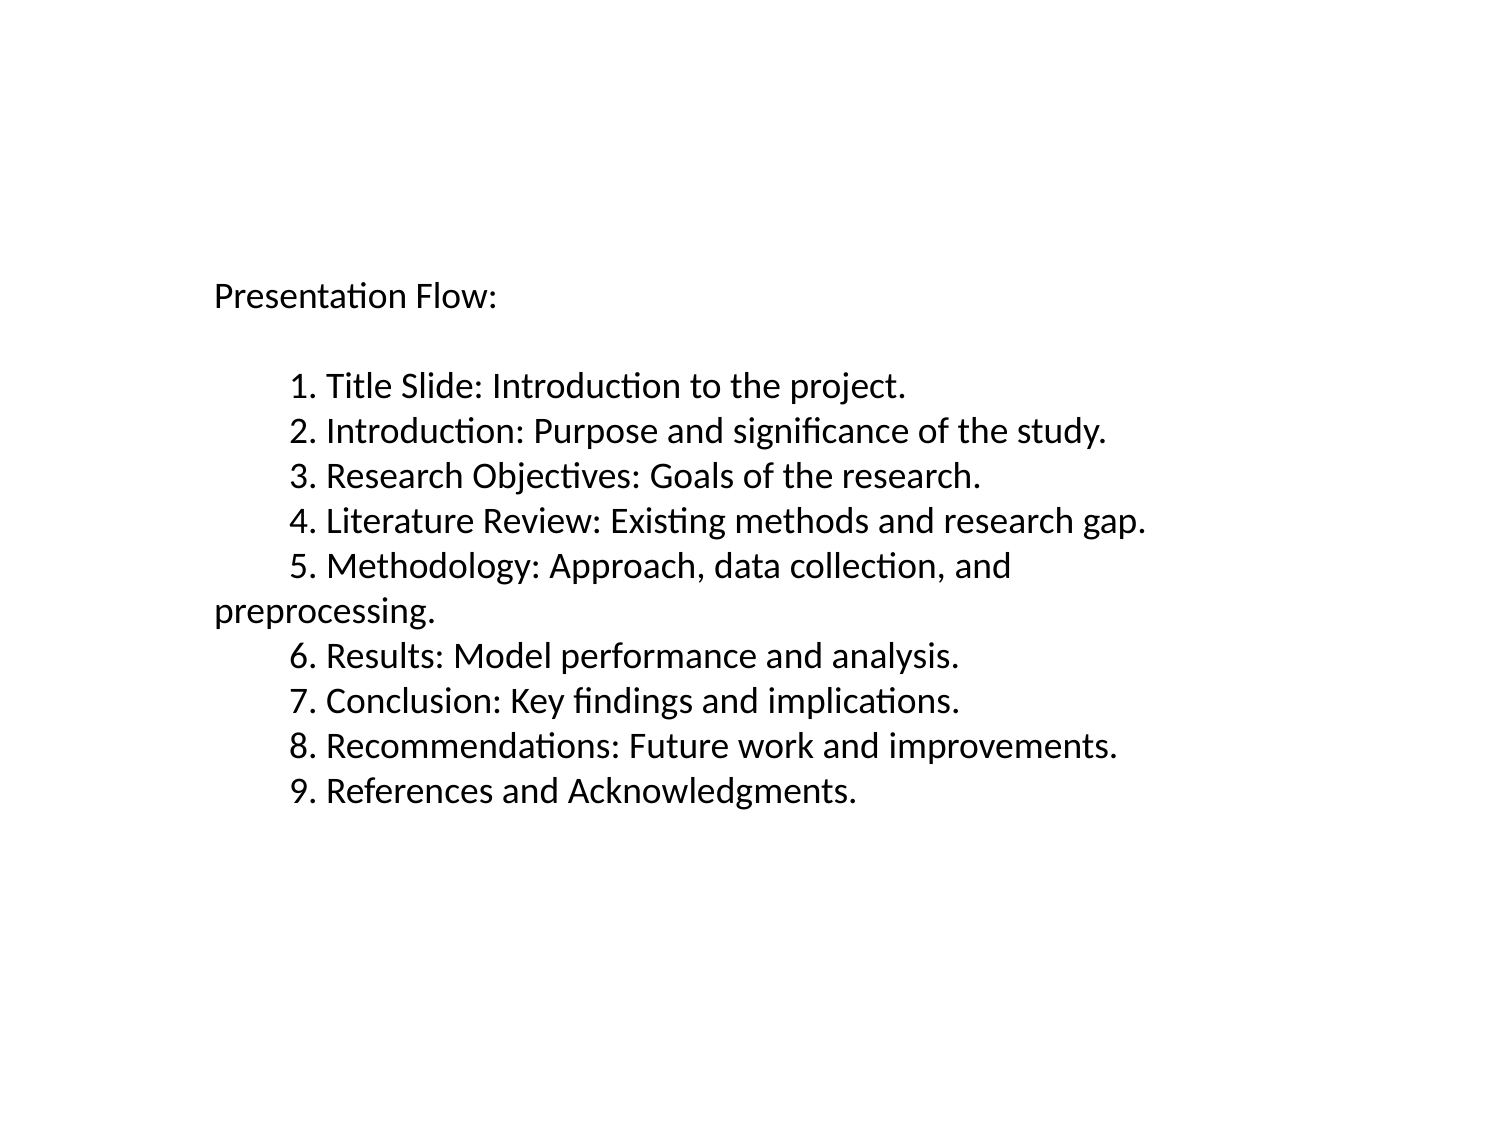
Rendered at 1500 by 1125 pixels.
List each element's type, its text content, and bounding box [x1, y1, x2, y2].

text_box Presentation Flow: 1. Title Slide: Introduction to the project. 2. Introduction: Purpose and significance of the study. 3. Research Objectives: Goals of the research. 4. Literature Review: Existing methods and research gap. 5. Methodology: Approach, data collection, and preprocessing. 6. Results: Model performance and analysis. 7. Conclusion: Key findings and implications. 8. Recommendations: Future work and improvements. 9. References and Acknowledgments. [206, 263, 1177, 773]
